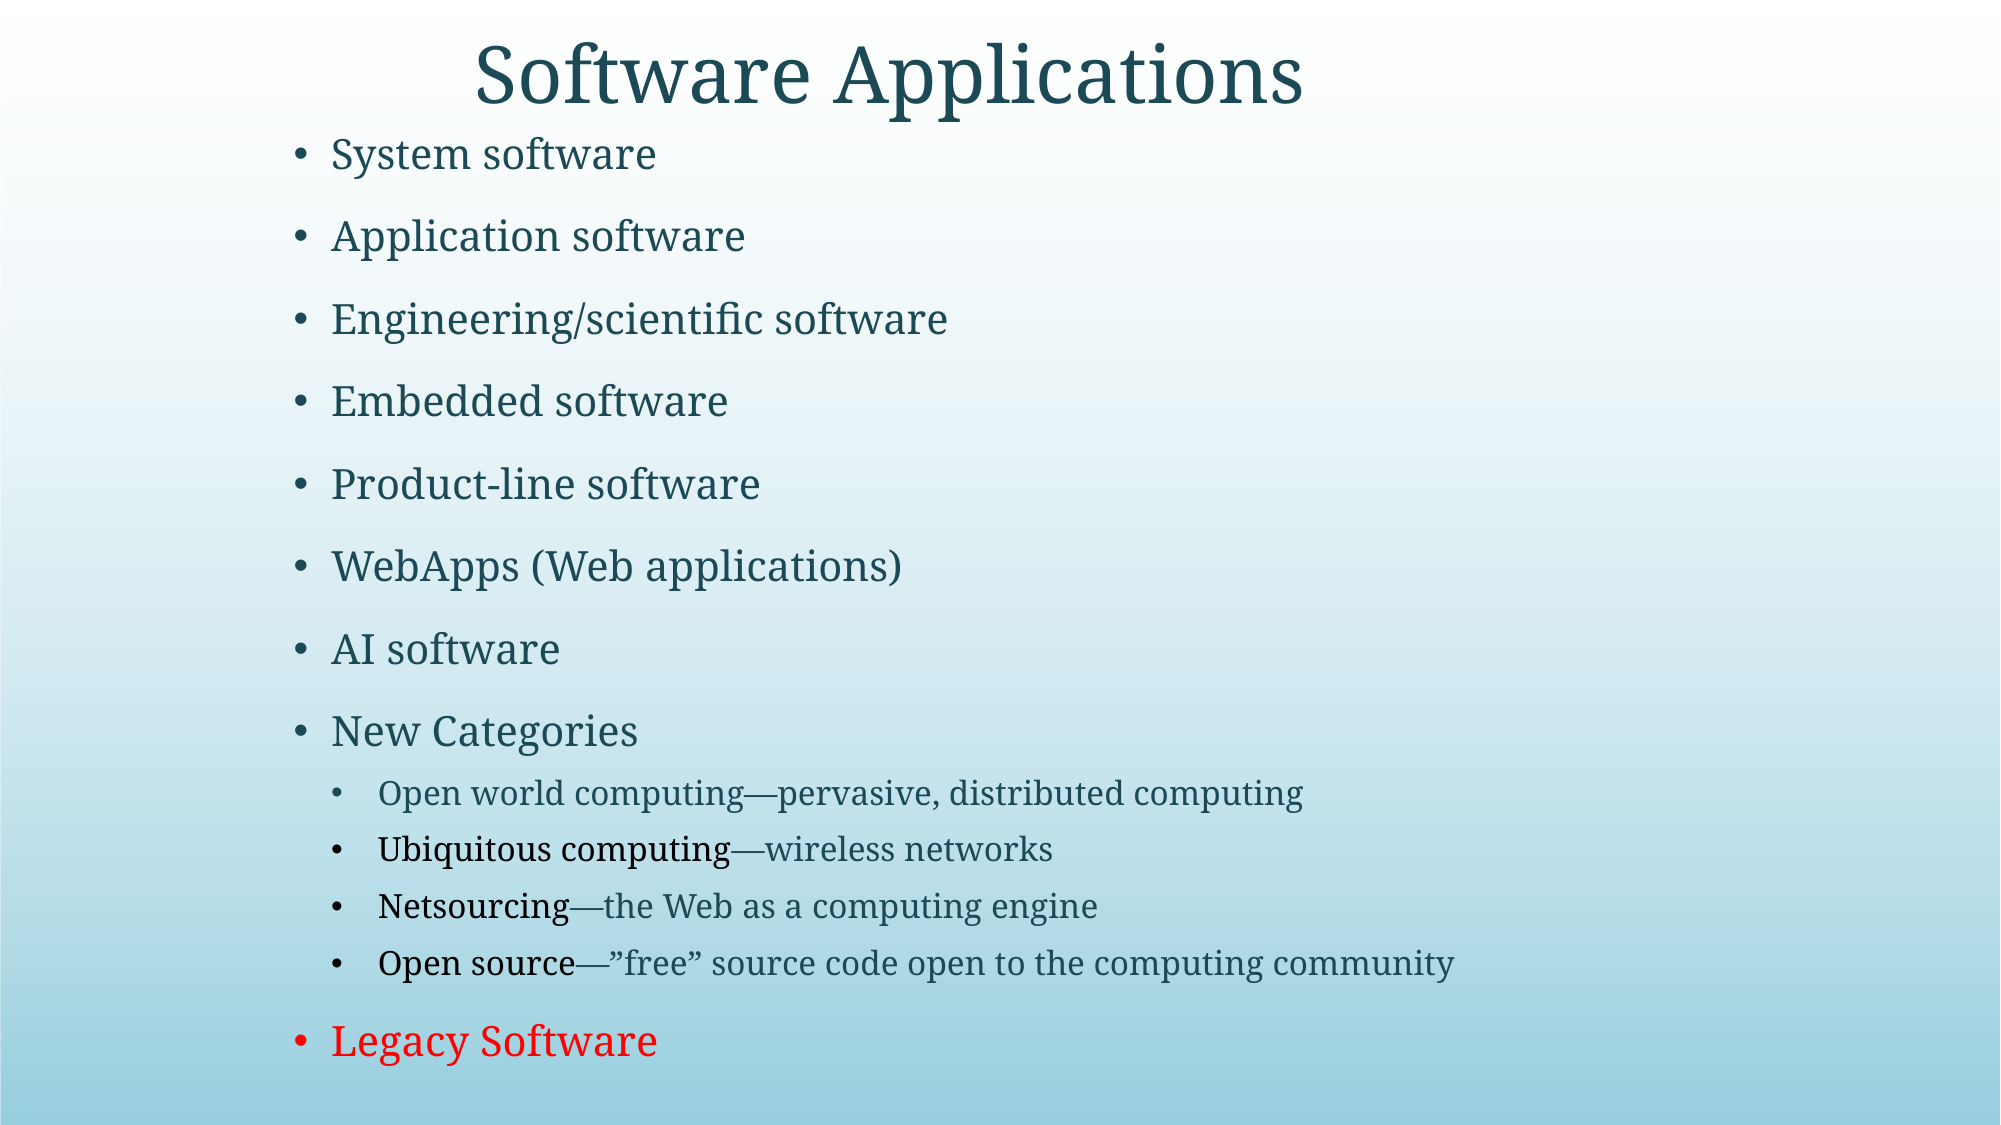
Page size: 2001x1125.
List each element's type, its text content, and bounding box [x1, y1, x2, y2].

text_box System software Application software Engineering/scientific software Embedded software Product-line software WebApps (Web applications) AI software New Categories Open world computing—pervasive, distributed computing Ubiquitous computing—wireless networks Netsourcing—the Web as a computing engine Open source—”free” source code open to the computing community Legacy Software [271, 125, 1639, 919]
text_box Software Applications [463, 31, 1556, 125]
